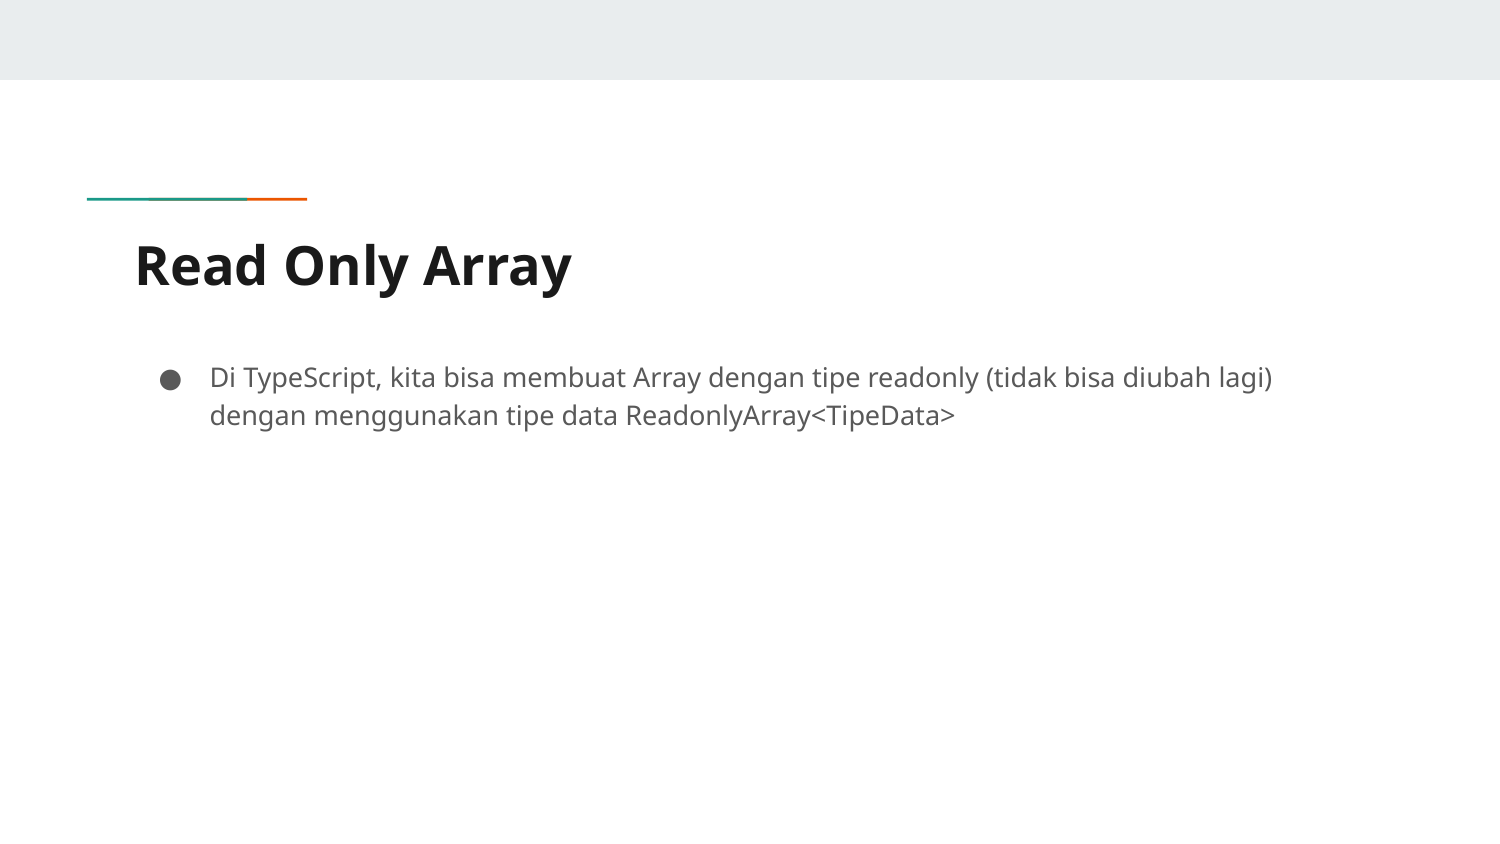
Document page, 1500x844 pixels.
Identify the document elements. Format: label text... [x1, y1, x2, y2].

title Read Only Array [119, 216, 1381, 305]
list Di TypeScript, kita bisa membuat Array dengan tipe readonly (tidak bisa diubah lagi) dengan menggunakan tipe data ReadonlyArray<TipeData> [119, 341, 1381, 712]
